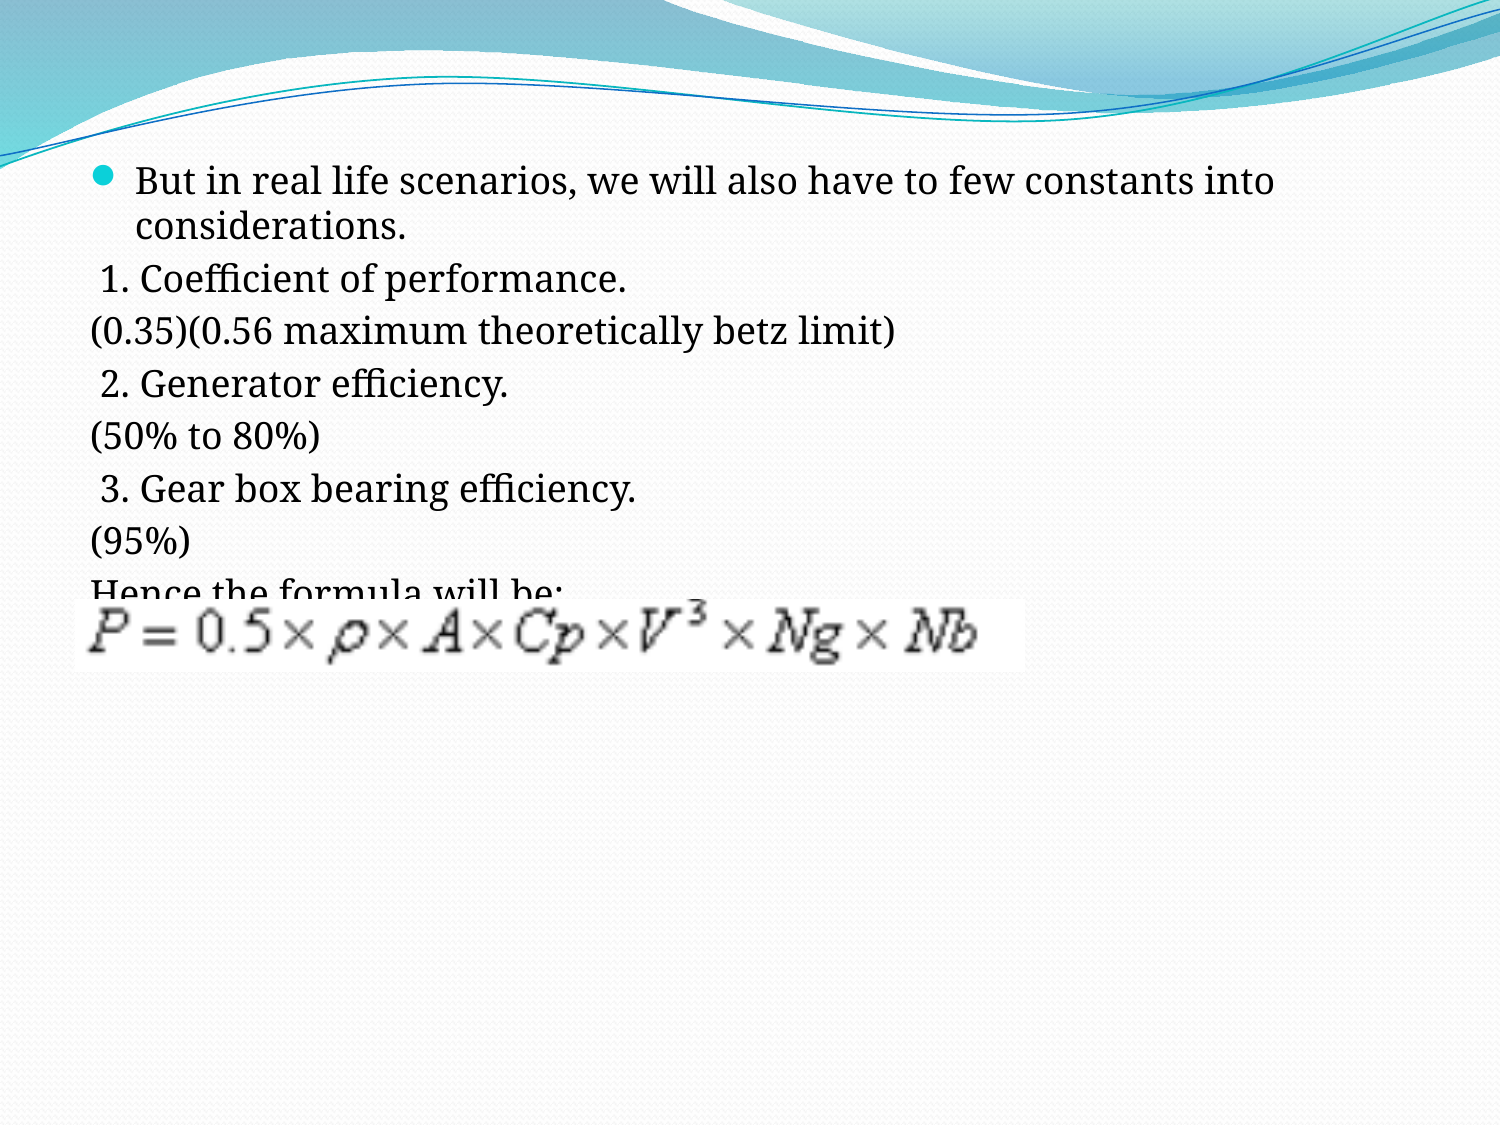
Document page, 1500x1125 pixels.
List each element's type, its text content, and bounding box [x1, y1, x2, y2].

list But in real life scenarios, we will also have to few constants into considerations. 1. Coefficient of performance. (0.35)(0.56 maximum theoretically betz limit) 2. Generator efficiency. (50% to 80%) 3. Gear box bearing efficiency. (95%) Hence the formula will be: [75, 149, 1425, 870]
picture [75, 599, 1025, 672]
